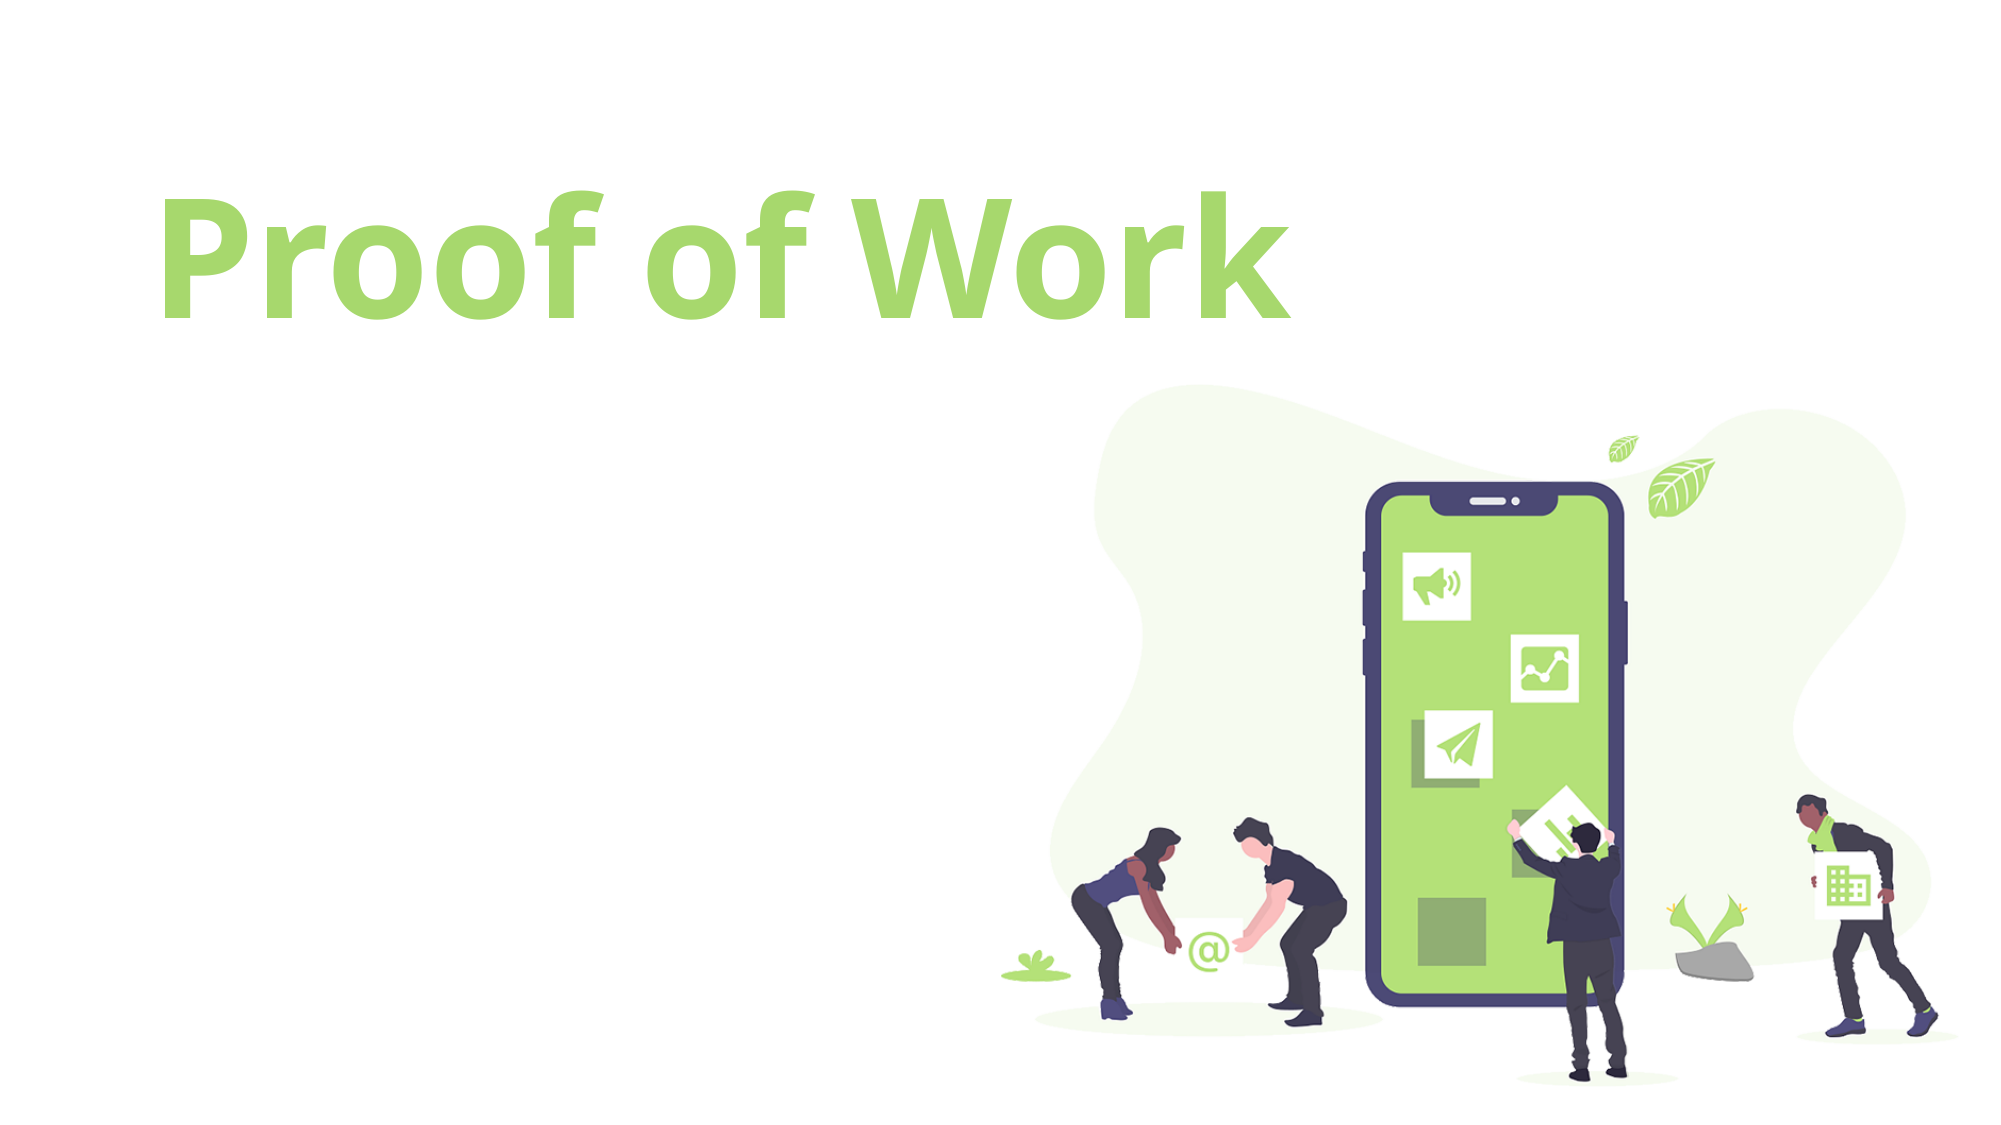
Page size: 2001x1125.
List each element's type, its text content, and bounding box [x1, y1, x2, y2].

picture [1001, 384, 1959, 1087]
title Proof of Work [150, 152, 1330, 794]
